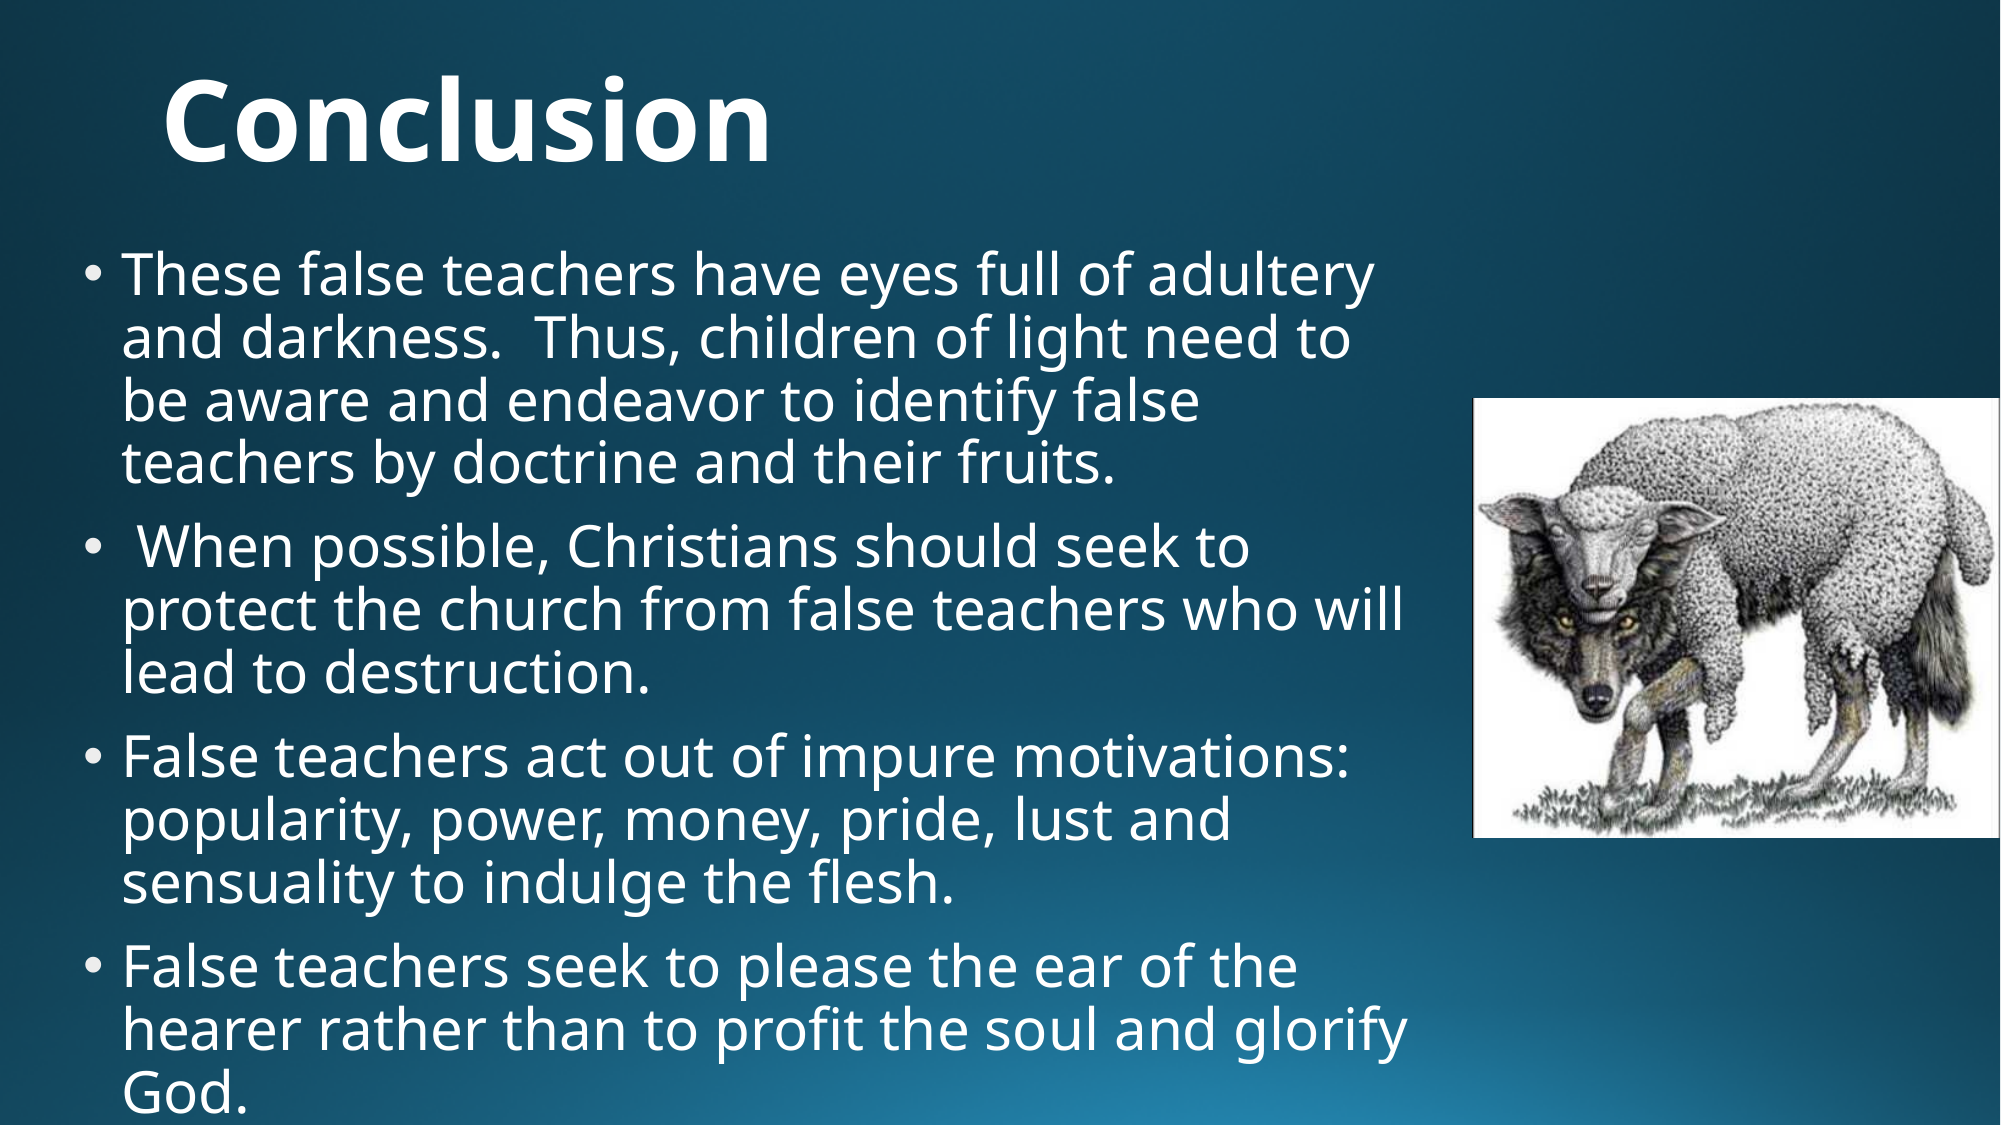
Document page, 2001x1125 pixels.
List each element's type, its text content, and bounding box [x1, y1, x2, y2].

title Conclusion [145, 40, 1959, 209]
picture [0, 0, 2001, 1125]
list These false teachers have eyes full of adultery and darkness. Thus, children of light need to be aware and endeavor to identify false teachers by doctrine and their fruits. When possible, Christians should seek to protect the church from false teachers who will lead to destruction. False teachers act out of impure motivations: popularity, power, money, pride, lust and sensuality to indulge the flesh. False teachers seek to please the ear of the hearer rather than to profit the soul and glorify God. [68, 237, 1444, 1125]
